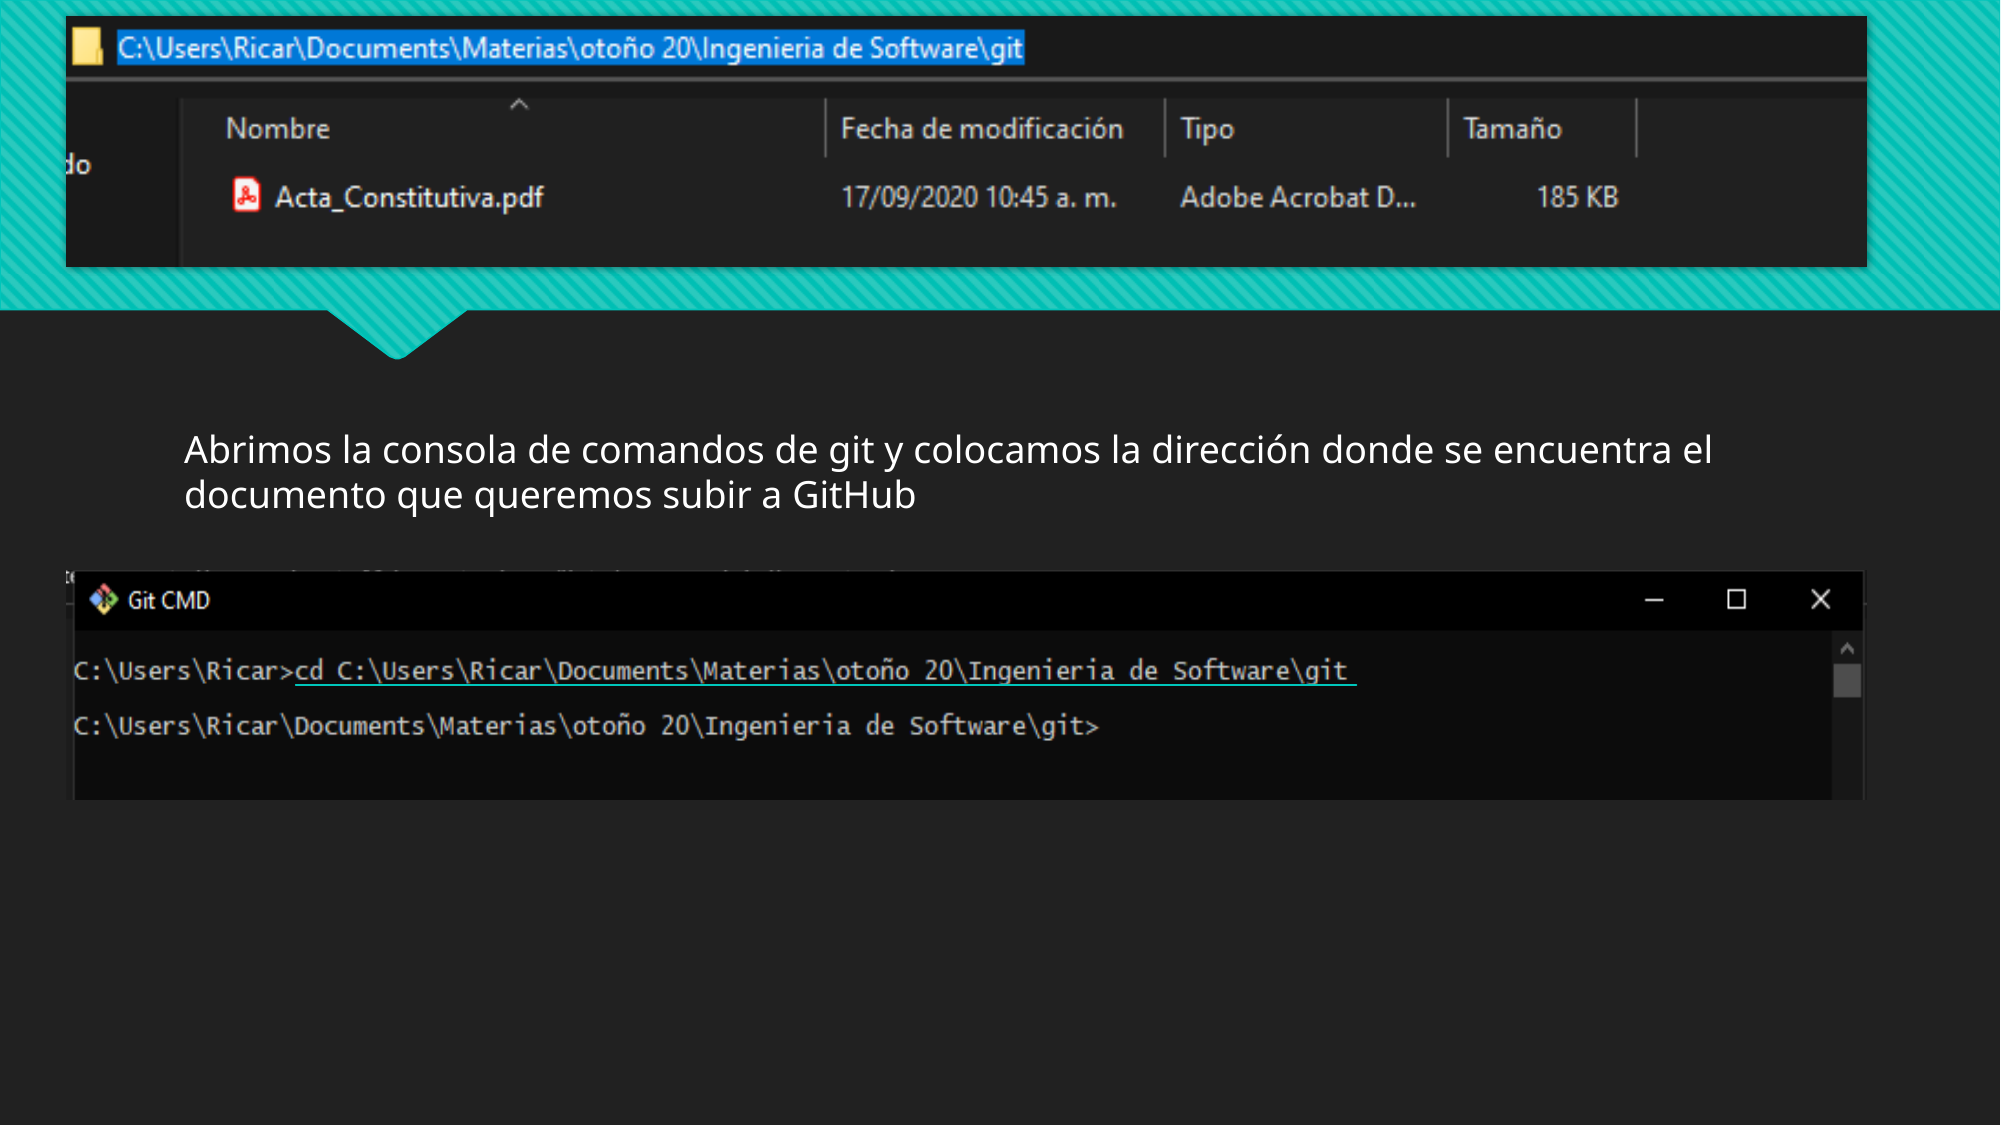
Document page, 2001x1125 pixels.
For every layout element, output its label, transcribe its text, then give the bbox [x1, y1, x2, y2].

text_box Abrimos la consola de comandos de git y colocamos la dirección donde se encuentra el documento que queremos subir a GitHub [169, 418, 1739, 524]
picture [66, 570, 1868, 800]
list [66, 16, 1868, 267]
